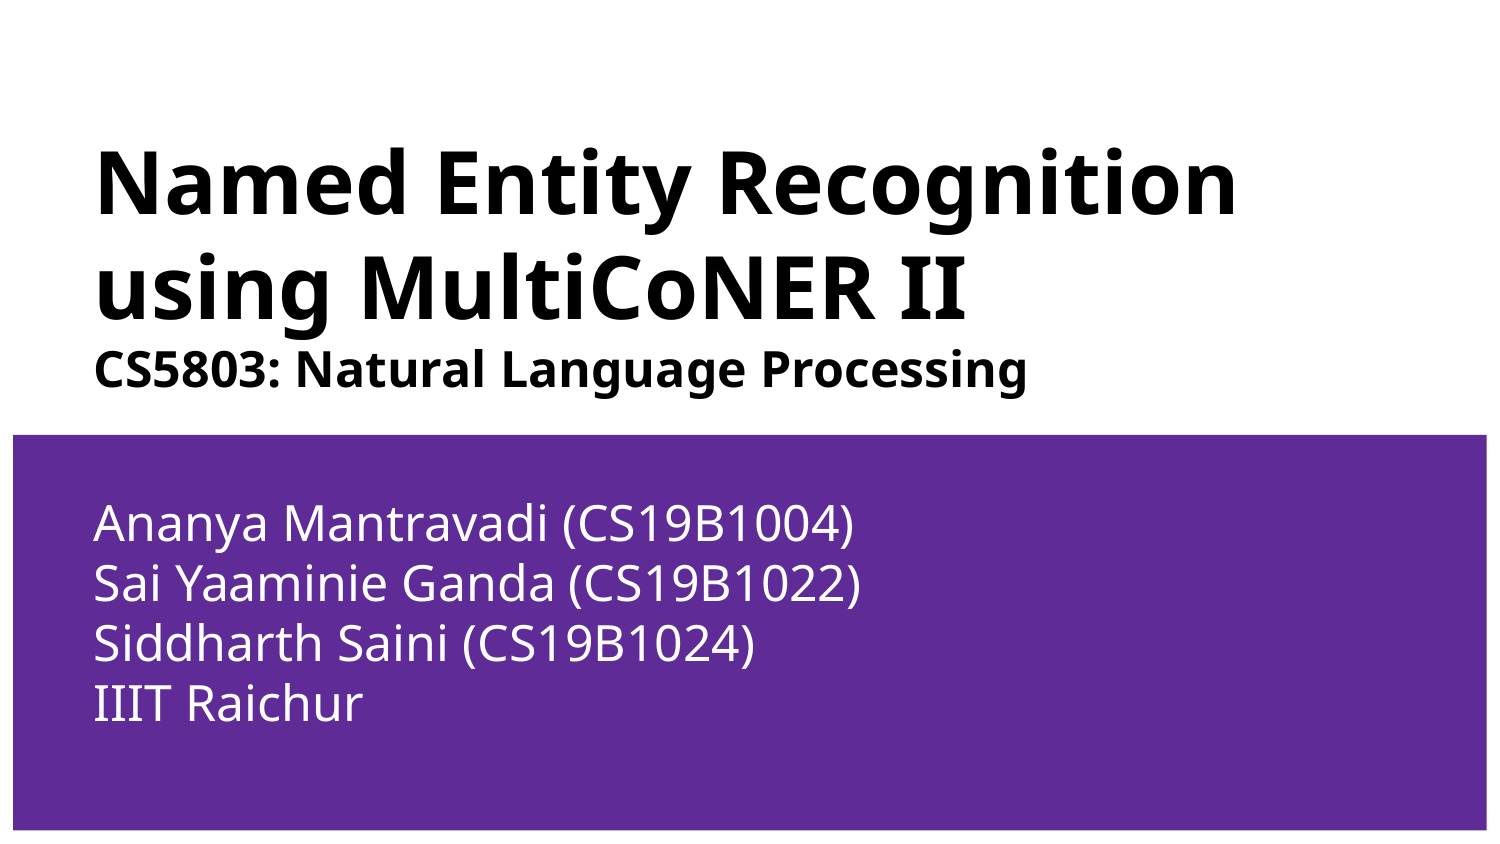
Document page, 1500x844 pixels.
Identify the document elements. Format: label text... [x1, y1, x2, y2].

title Named Entity Recognition using MultiCoNER II CS5803: Natural Language Processing [78, 60, 1422, 413]
subtitle Ananya Mantravadi (CS19B1004) Sai Yaaminie Ganda (CS19B1022) Siddharth Saini (CS19B1024) IIIT Raichur [78, 476, 1422, 770]
